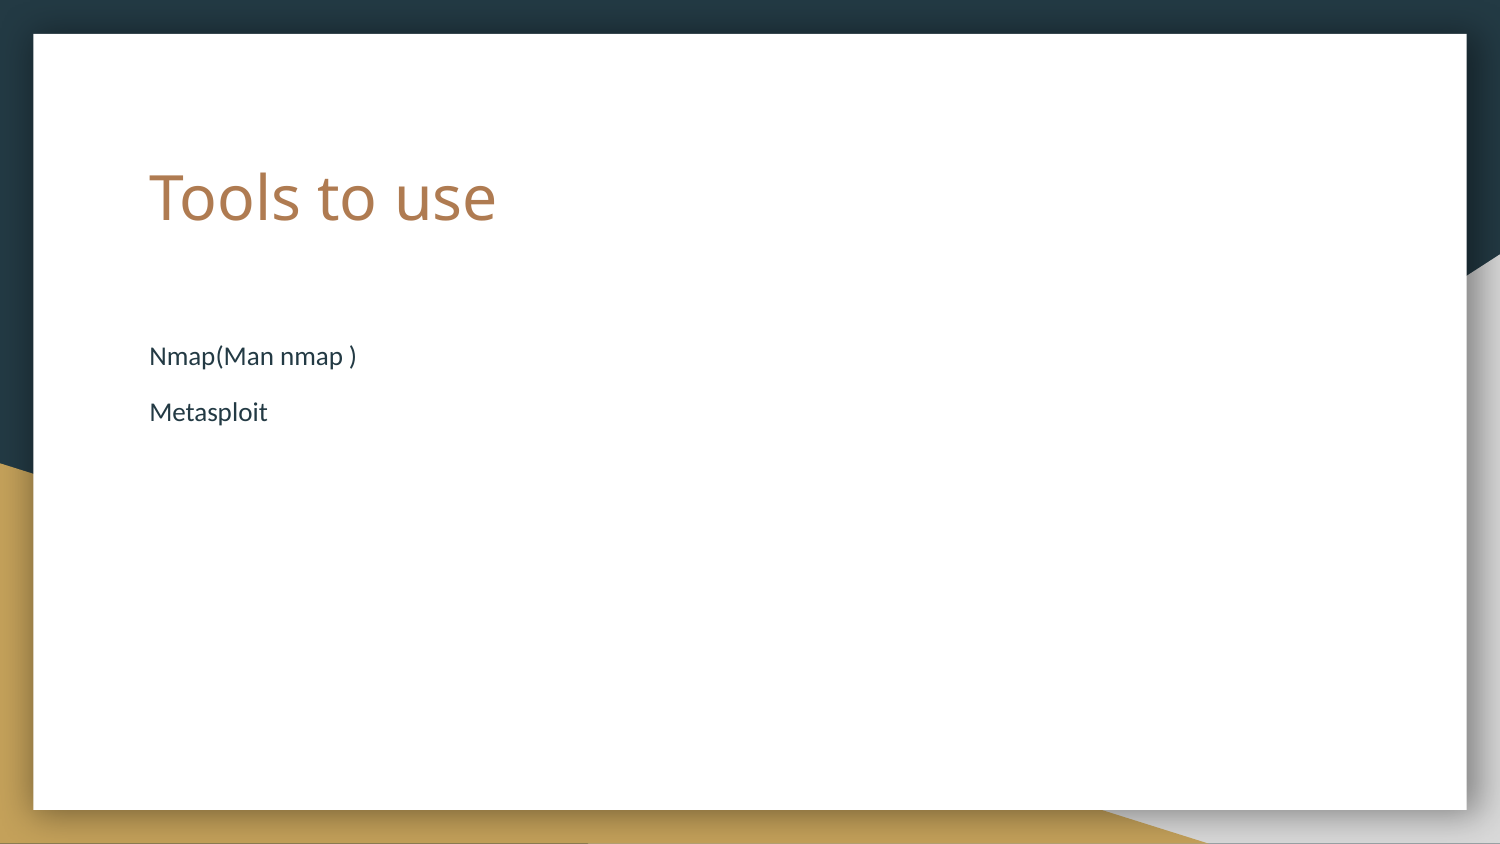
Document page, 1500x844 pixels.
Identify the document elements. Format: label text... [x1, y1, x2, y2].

list Nmap(Man nmap ) Metasploit [134, 326, 1366, 729]
text_box [0, 0, 493, 65]
title Tools to use [134, 138, 1366, 296]
